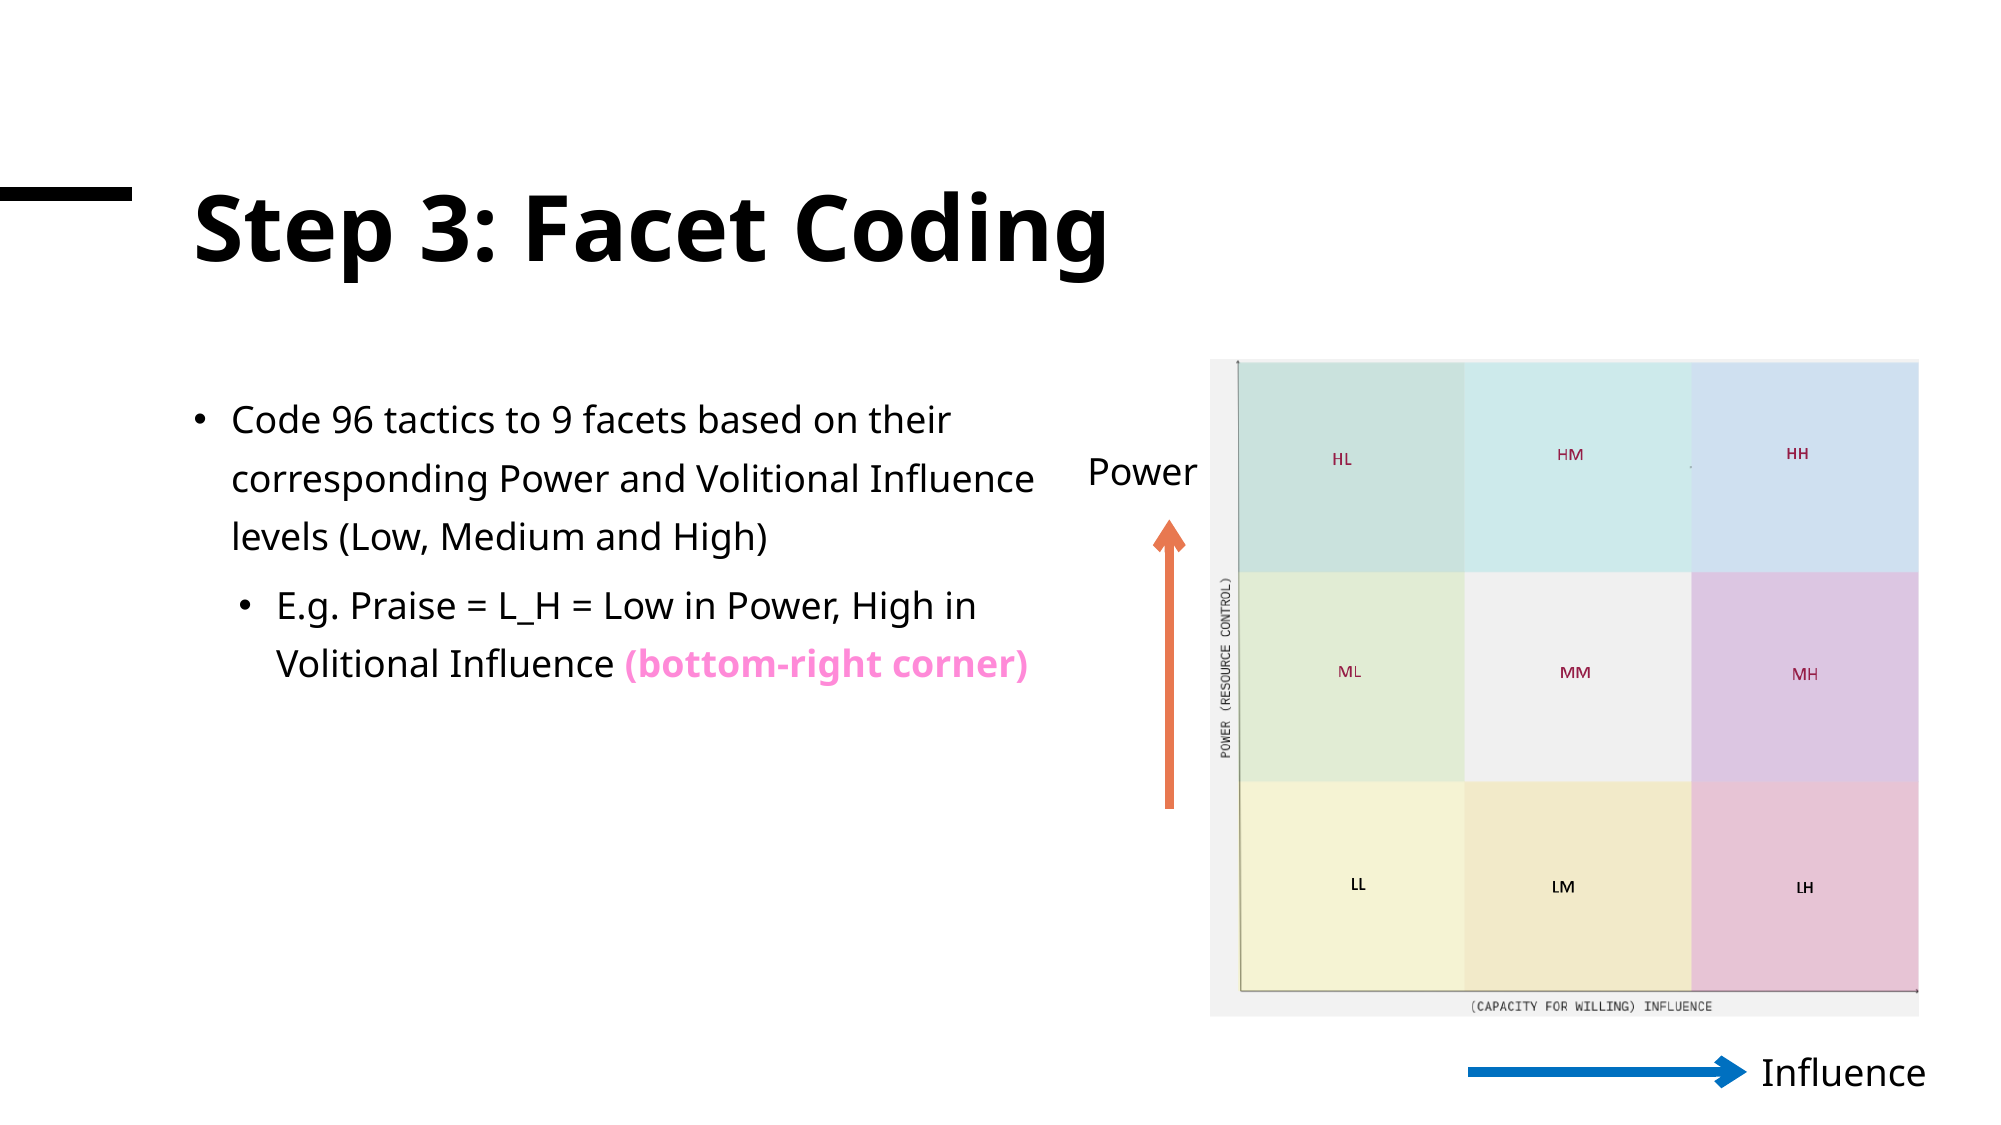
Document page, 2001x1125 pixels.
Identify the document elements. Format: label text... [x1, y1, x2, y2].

text_box Influence [1746, 1041, 2000, 1102]
text_box Power [1072, 440, 1207, 501]
title Step 3: Facet Coding [178, 178, 1807, 392]
picture [1207, 356, 1934, 1024]
list Code 96 tactics to 9 facets based on their corresponding Power and Volitional Influence levels (Low, Medium and High) E.g. Praise = L_H = Low in Power, High in Volitional Influence (bottom-right corner) [178, 375, 1058, 1005]
